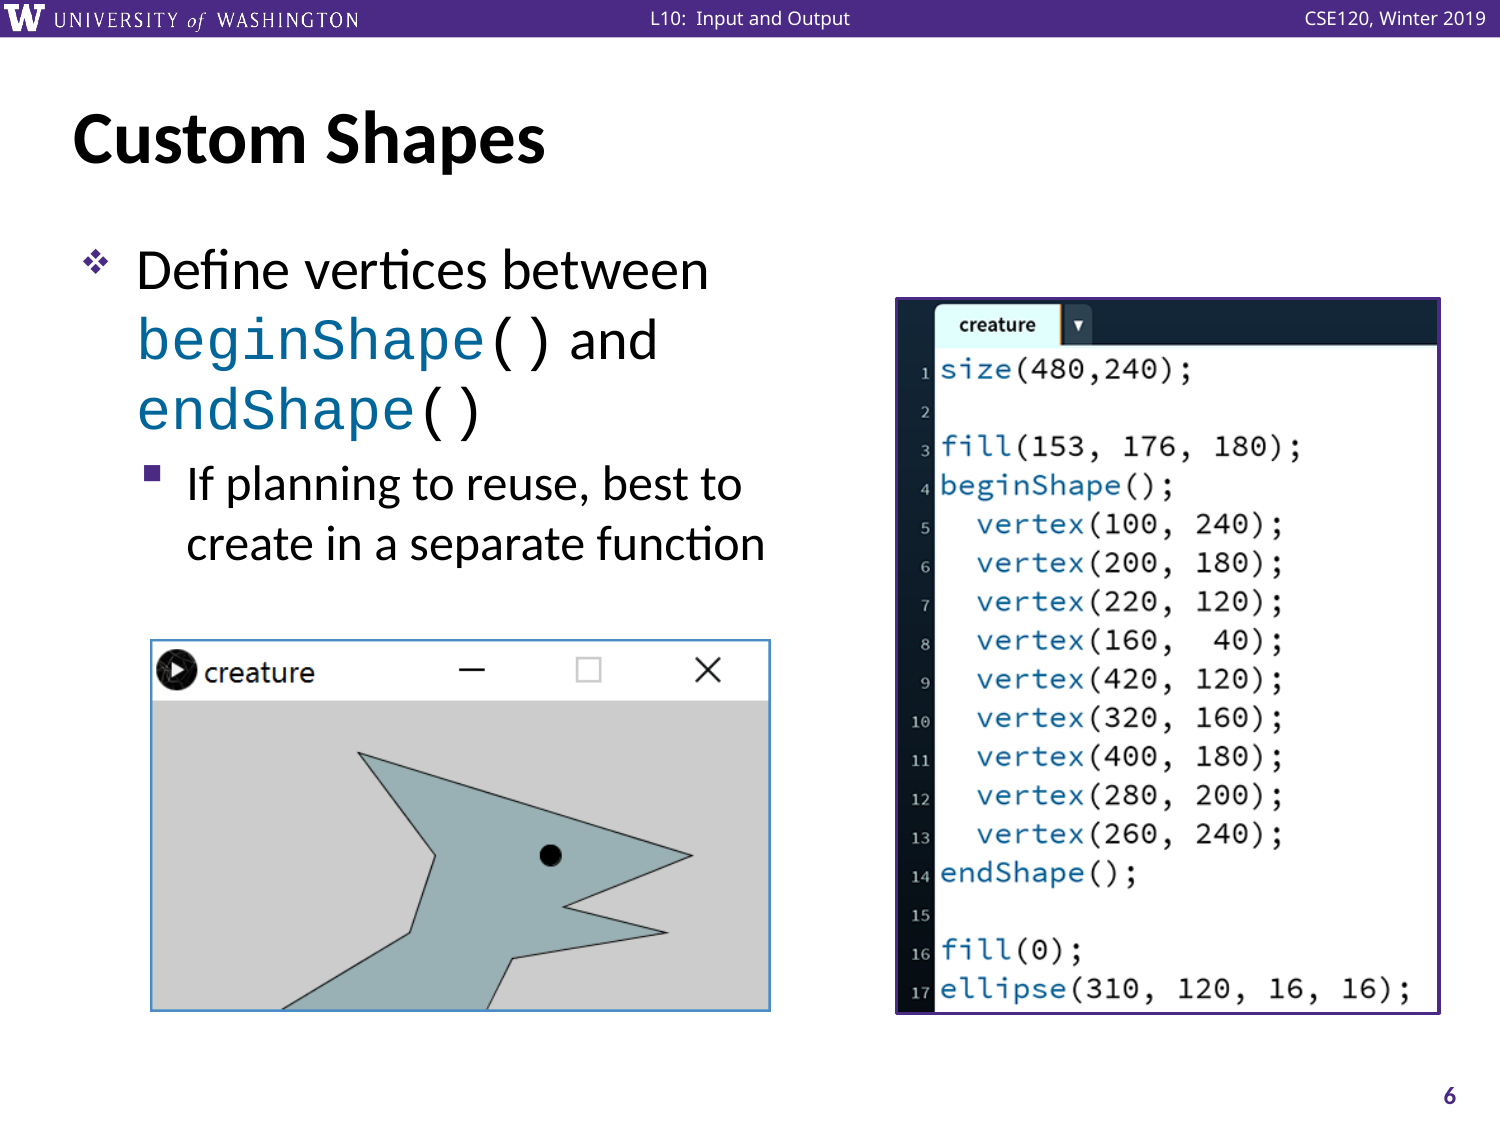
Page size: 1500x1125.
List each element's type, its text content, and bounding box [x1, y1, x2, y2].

list Define vertices between beginShape() and endShape() If planning to reuse, best to create in a separate function [64, 223, 1438, 1040]
title Custom Shapes [58, 71, 1438, 197]
slide_number 6 [1400, 1065, 1500, 1125]
picture [897, 299, 1438, 1012]
picture [149, 639, 771, 1012]
picture [4, 4, 358, 32]
